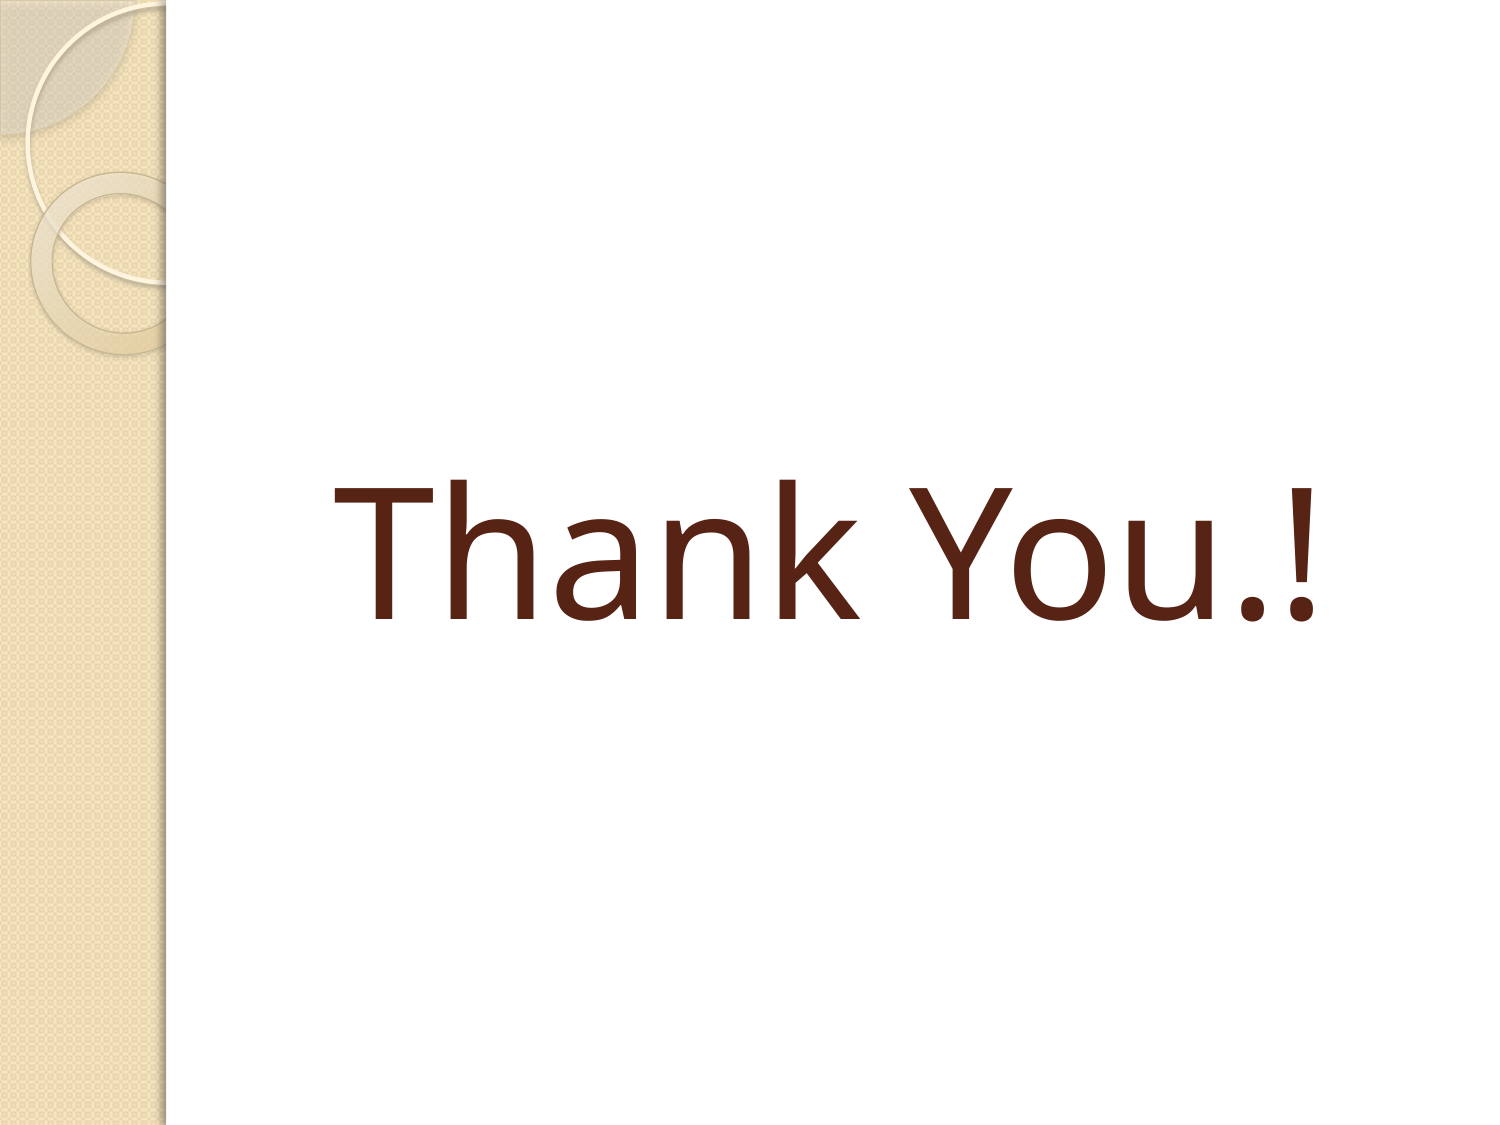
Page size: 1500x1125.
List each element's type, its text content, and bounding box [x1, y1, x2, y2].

title Thank You.! [194, 45, 1466, 1047]
